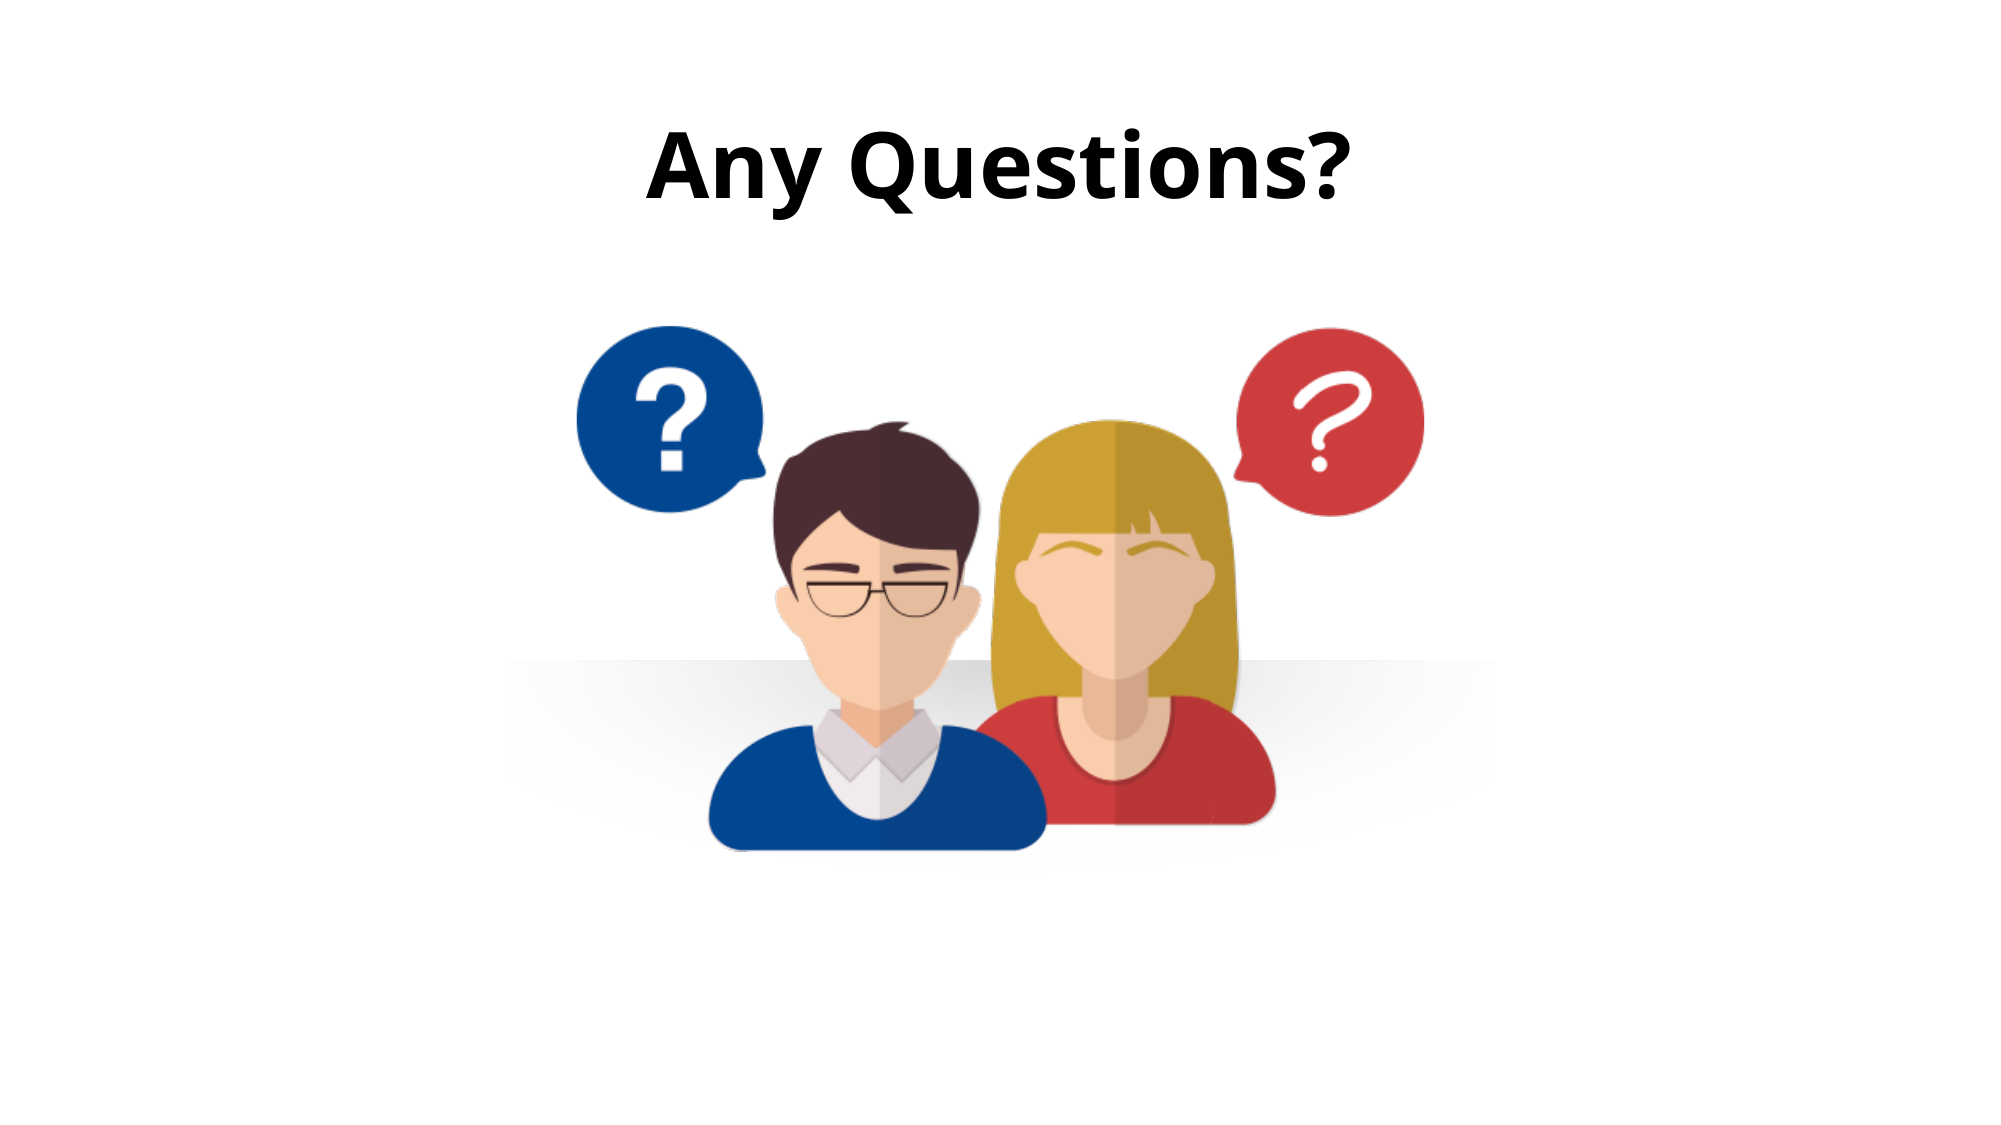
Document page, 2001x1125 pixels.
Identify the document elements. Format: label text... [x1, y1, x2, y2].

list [472, 298, 1528, 880]
title Any Questions? [137, 59, 1863, 278]
